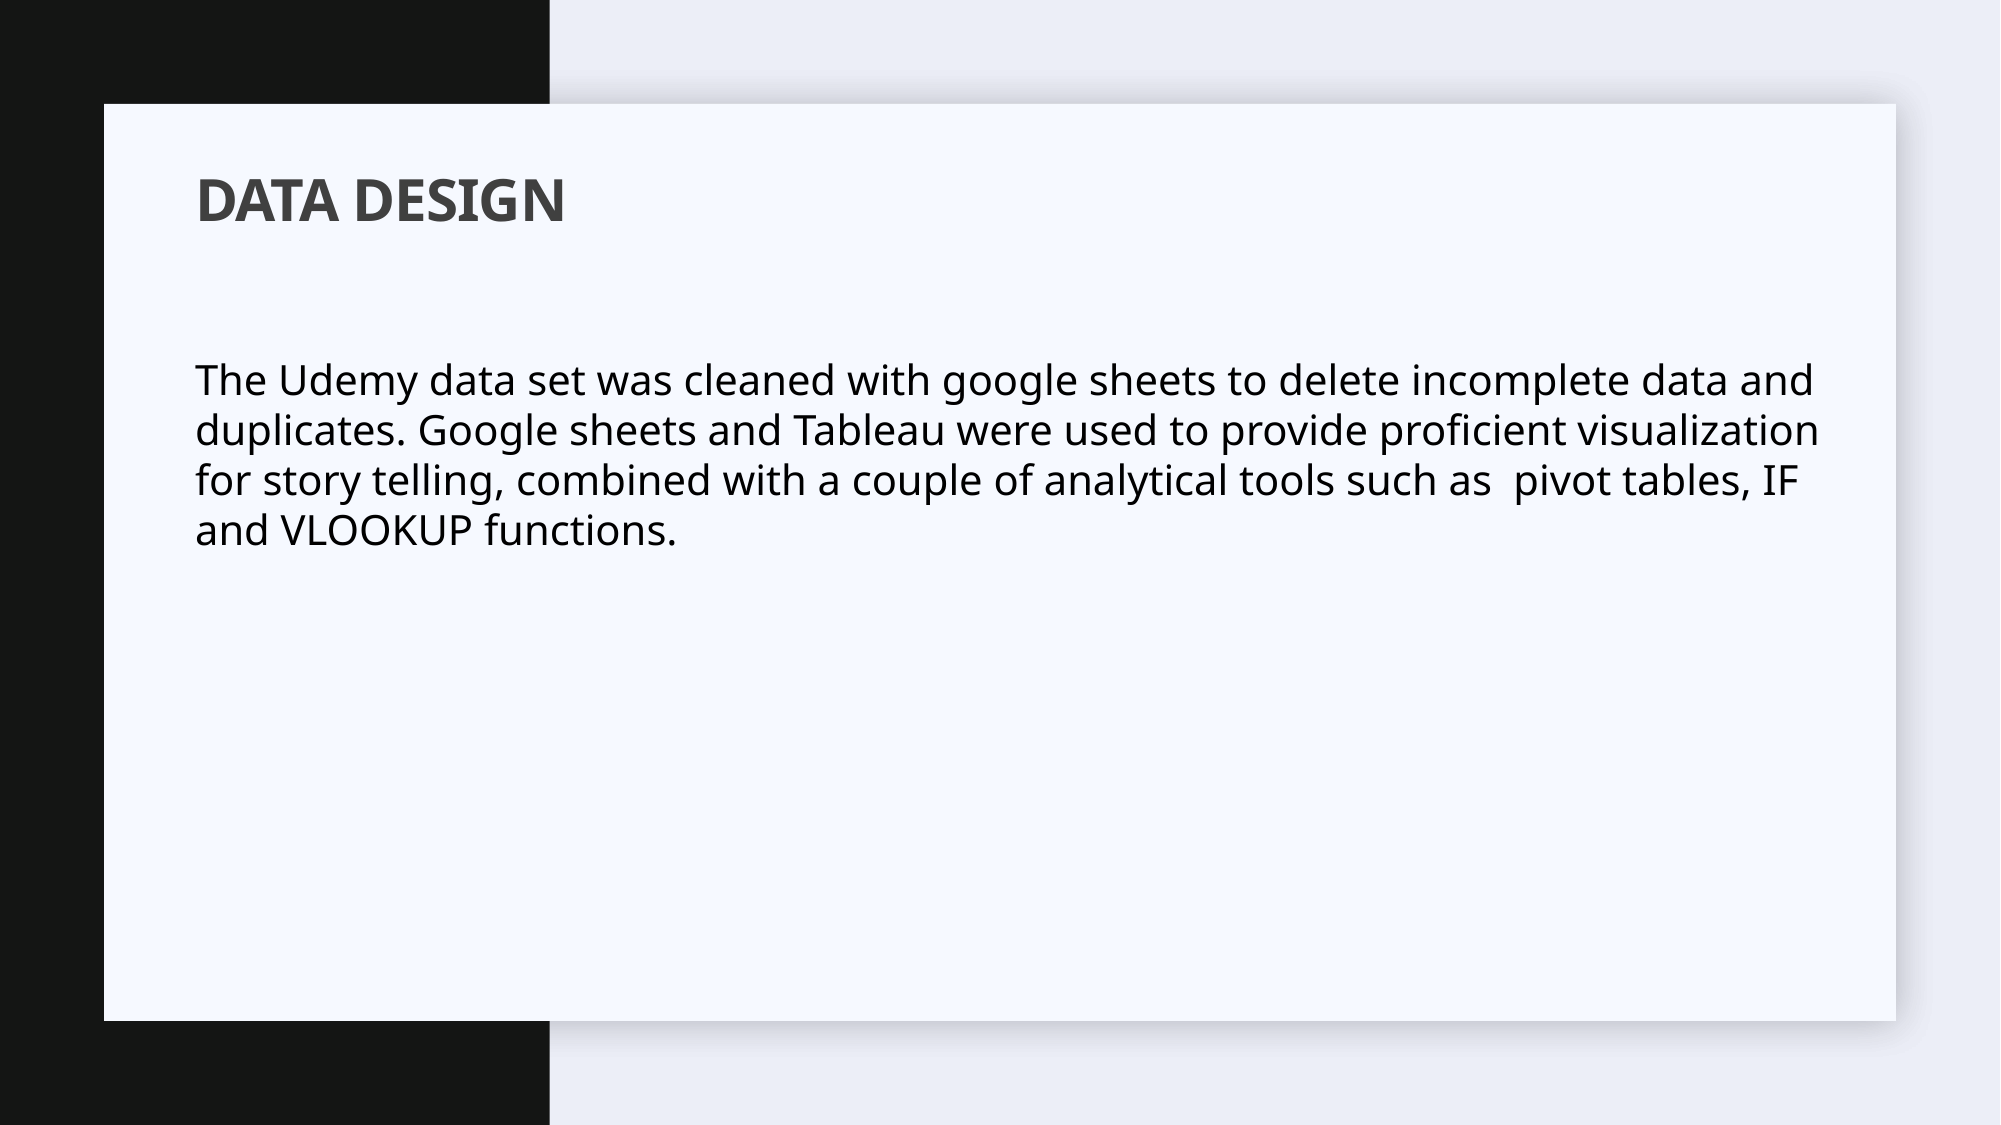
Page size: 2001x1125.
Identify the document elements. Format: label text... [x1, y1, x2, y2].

title DATA DESIGN [180, 154, 1830, 251]
list The Udemy data set was cleaned with google sheets to delete incomplete data and duplicates. Google sheets and Tableau were used to provide proficient visualization for story telling, combined with a couple of analytical tools such as pivot tables, IF and VLOOKUP functions. [180, 345, 1830, 963]
